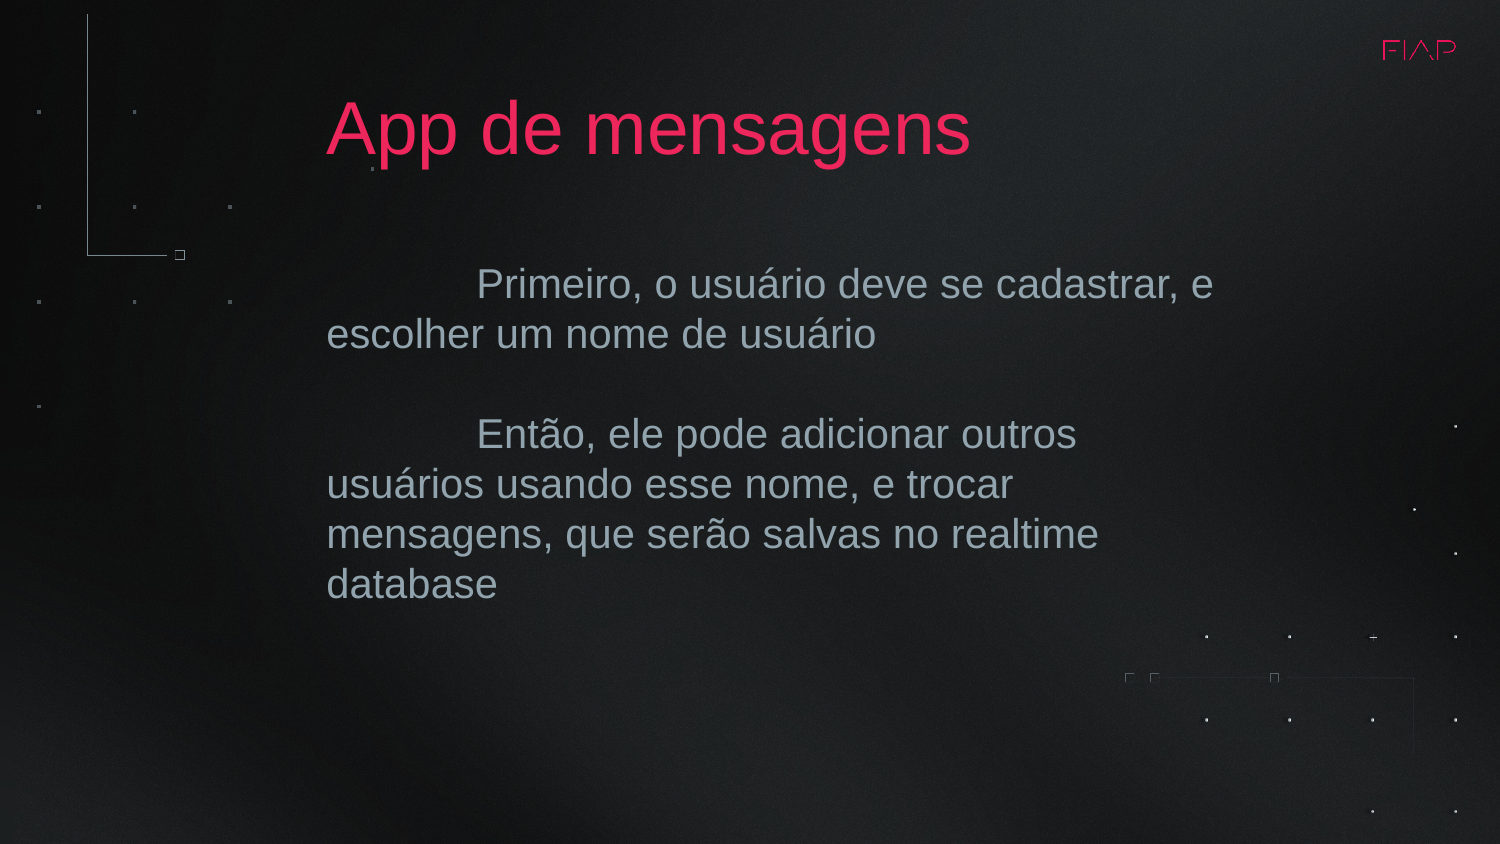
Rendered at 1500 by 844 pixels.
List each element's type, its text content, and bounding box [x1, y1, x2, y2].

text_box App de mensagens [378, 72, 1126, 177]
picture [0, 0, 1500, 844]
text_box Primeiro, o usuário deve se cadastrar, e escolher um nome de usuário Então, ele pode adicionar outros usuários usando esse nome, e trocar mensagens, que serão salvas no realtime database [311, 249, 1242, 615]
